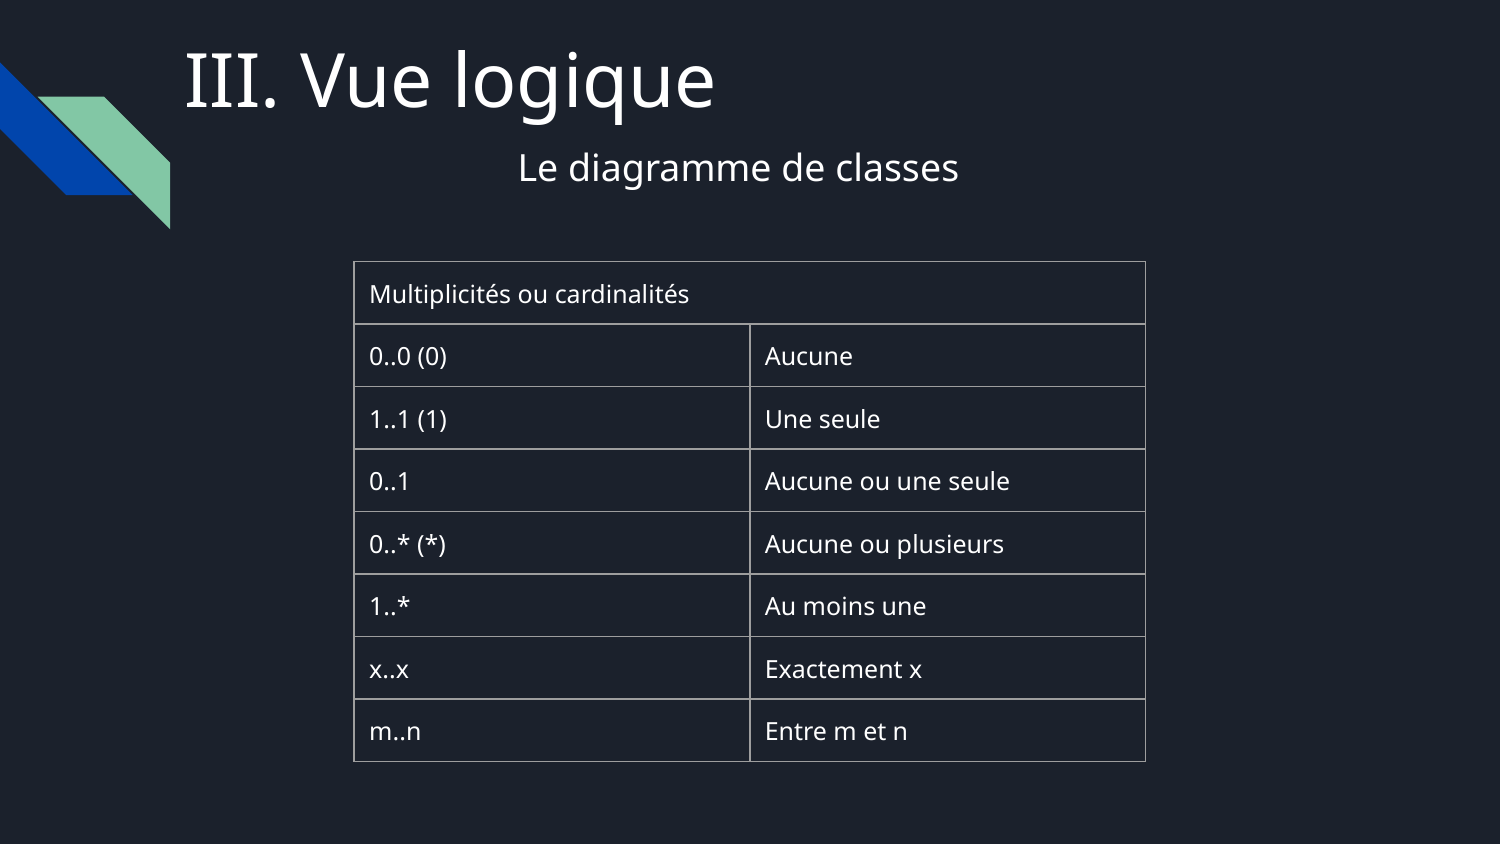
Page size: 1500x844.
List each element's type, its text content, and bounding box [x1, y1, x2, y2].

table_cell 0..1 [355, 450, 749, 511]
table_cell Aucune [751, 325, 1145, 386]
table_cell x..x [355, 637, 749, 698]
table_header Multiplicités ou cardinalités [355, 262, 1145, 323]
table_cell Entre m et n [751, 700, 1145, 761]
table_cell m..n [355, 700, 749, 761]
table_cell 1..1 (1) [355, 387, 749, 448]
table_cell 0..* (*) [355, 512, 749, 573]
table_cell Une seule [751, 387, 1145, 448]
table_cell 0..0 (0) [355, 325, 749, 386]
table_cell Aucune ou plusieurs [751, 512, 1145, 573]
table_cell Exactement x [751, 637, 1145, 698]
table_cell Au moins une [751, 575, 1145, 636]
text_box Le diagramme de classes [502, 138, 998, 204]
table_cell 1..* [355, 575, 749, 636]
text_box III. Vue logique [169, 18, 1438, 138]
table_cell Aucune ou une seule [751, 450, 1145, 511]
